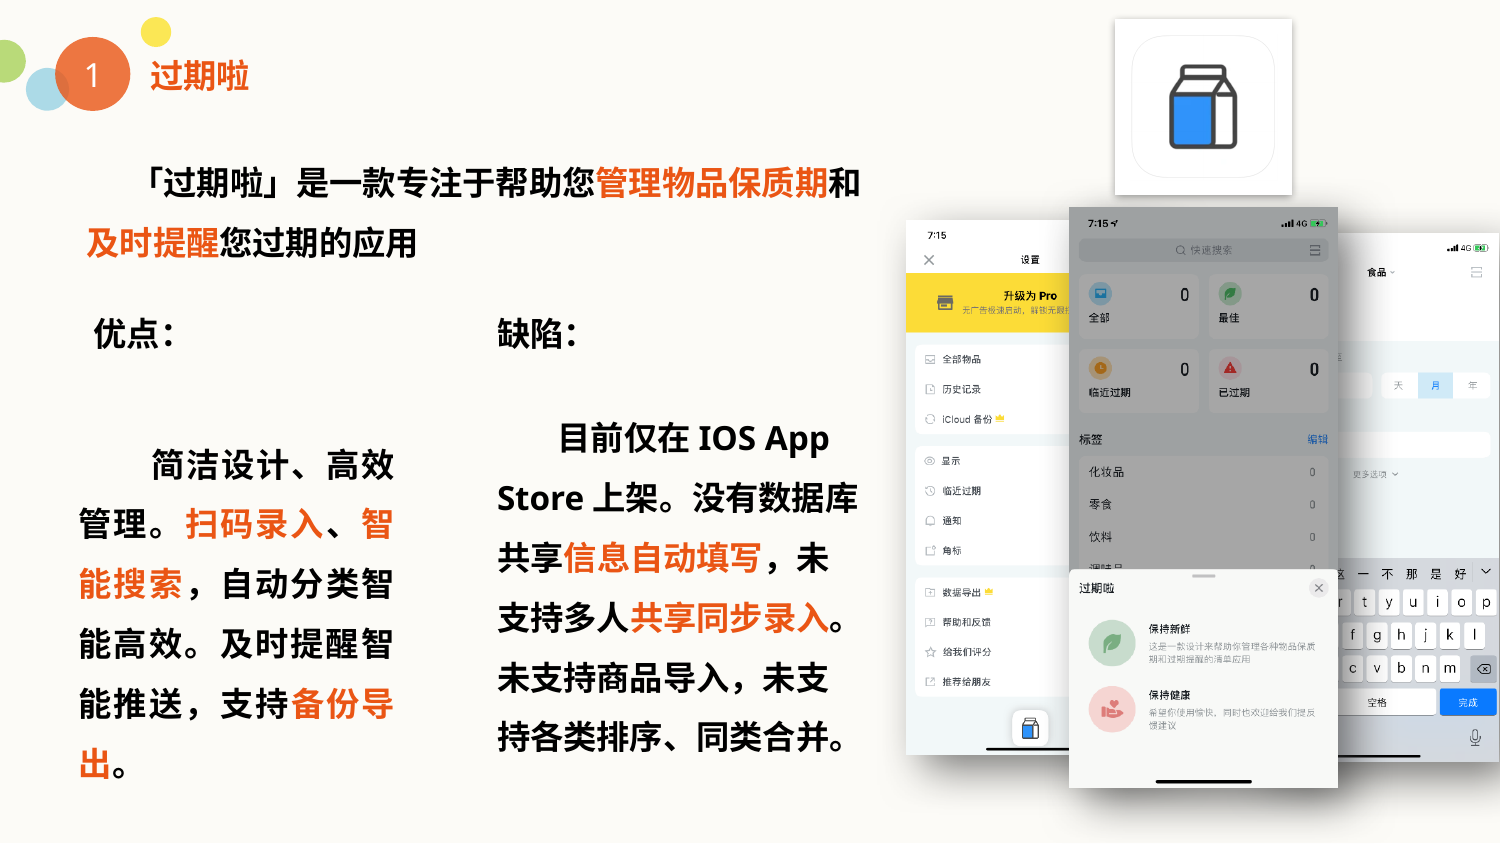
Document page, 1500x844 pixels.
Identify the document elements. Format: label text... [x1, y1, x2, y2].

text_box [55, 36, 131, 111]
text_box [0, 39, 26, 83]
text_box 优点： [78, 276, 264, 361]
picture [906, 207, 1499, 788]
picture [1129, 33, 1278, 181]
text_box [140, 17, 172, 48]
text_box 缺陷： [482, 276, 667, 361]
text_box 1 [65, 53, 121, 94]
text_box 目前仅在IOS App Store上架。没有数据库共享信息自动填写，未支持多人共享同步录入。未支持商品导入，未支持各类排序、同类合并。 [482, 389, 875, 764]
text_box 简洁设计、高效管理。扫码录入、智能搜索，自动分类智能高效。及时提醒智能推送，支持备份导出。 [64, 416, 410, 791]
text_box 「过期啦」是一款专注于帮助您管理物品保质期和及时提醒您过期的应用 [71, 134, 905, 270]
text_box 过期啦 [150, 55, 455, 96]
text_box [25, 67, 66, 111]
